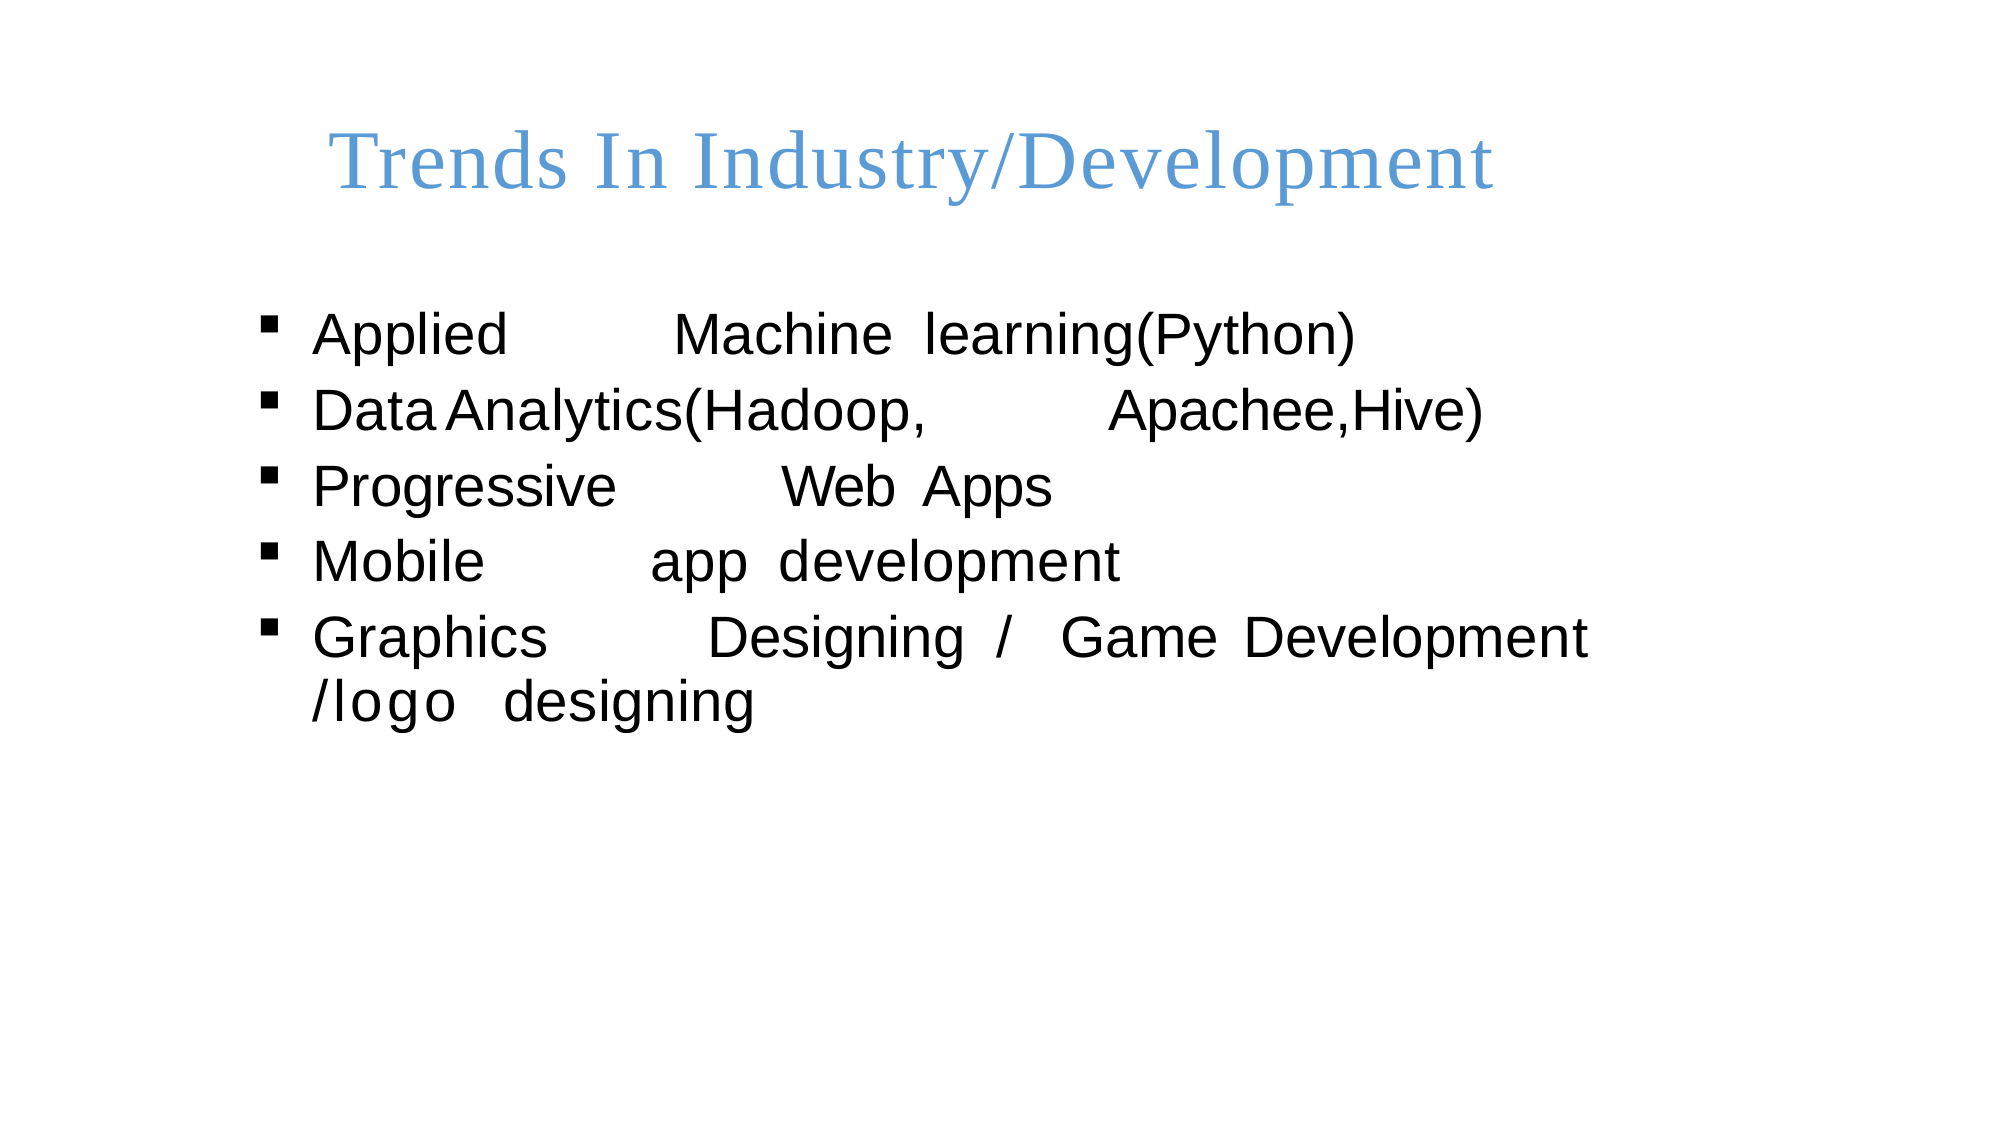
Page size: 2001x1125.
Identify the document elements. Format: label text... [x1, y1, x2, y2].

text_box Trends In Industry/Development Applied Machine learning(Python) Data Analytics(Hadoop, Apachee,Hive) Progressive Web Apps Mobile app development Graphics Designing / Game Development /logo designing [179, 103, 1643, 733]
